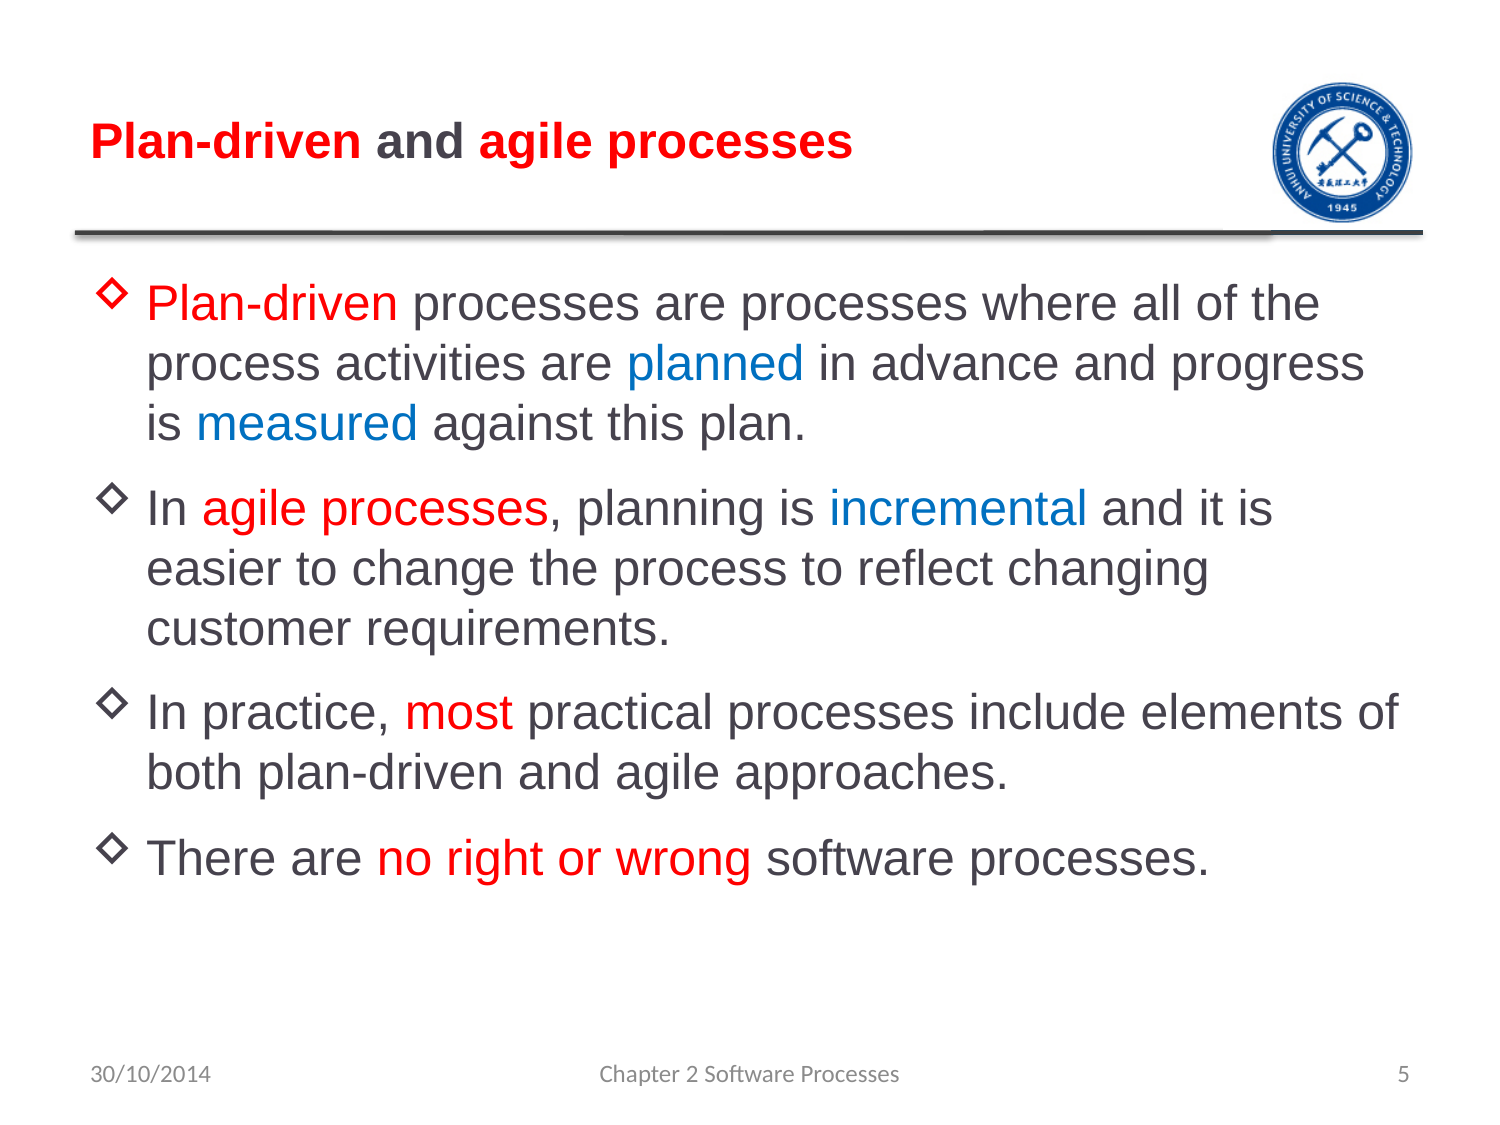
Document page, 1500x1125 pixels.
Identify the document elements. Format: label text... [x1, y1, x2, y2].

list Plan-driven processes are processes where all of the process activities are planned in advance and progress is measured against this plan. In agile processes, planning is incremental and it is easier to change the process to reflect changing customer requirements. In practice, most practical processes include elements of both plan-driven and agile approaches. There are no right or wrong software processes. [75, 262, 1425, 1005]
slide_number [75, 1042, 425, 1103]
slide_number 5 [1074, 1042, 1425, 1103]
picture [1223, 34, 1430, 230]
title Plan-driven and agile processes [74, 44, 1272, 233]
footer Chapter 2 Software Processes [512, 1042, 988, 1103]
